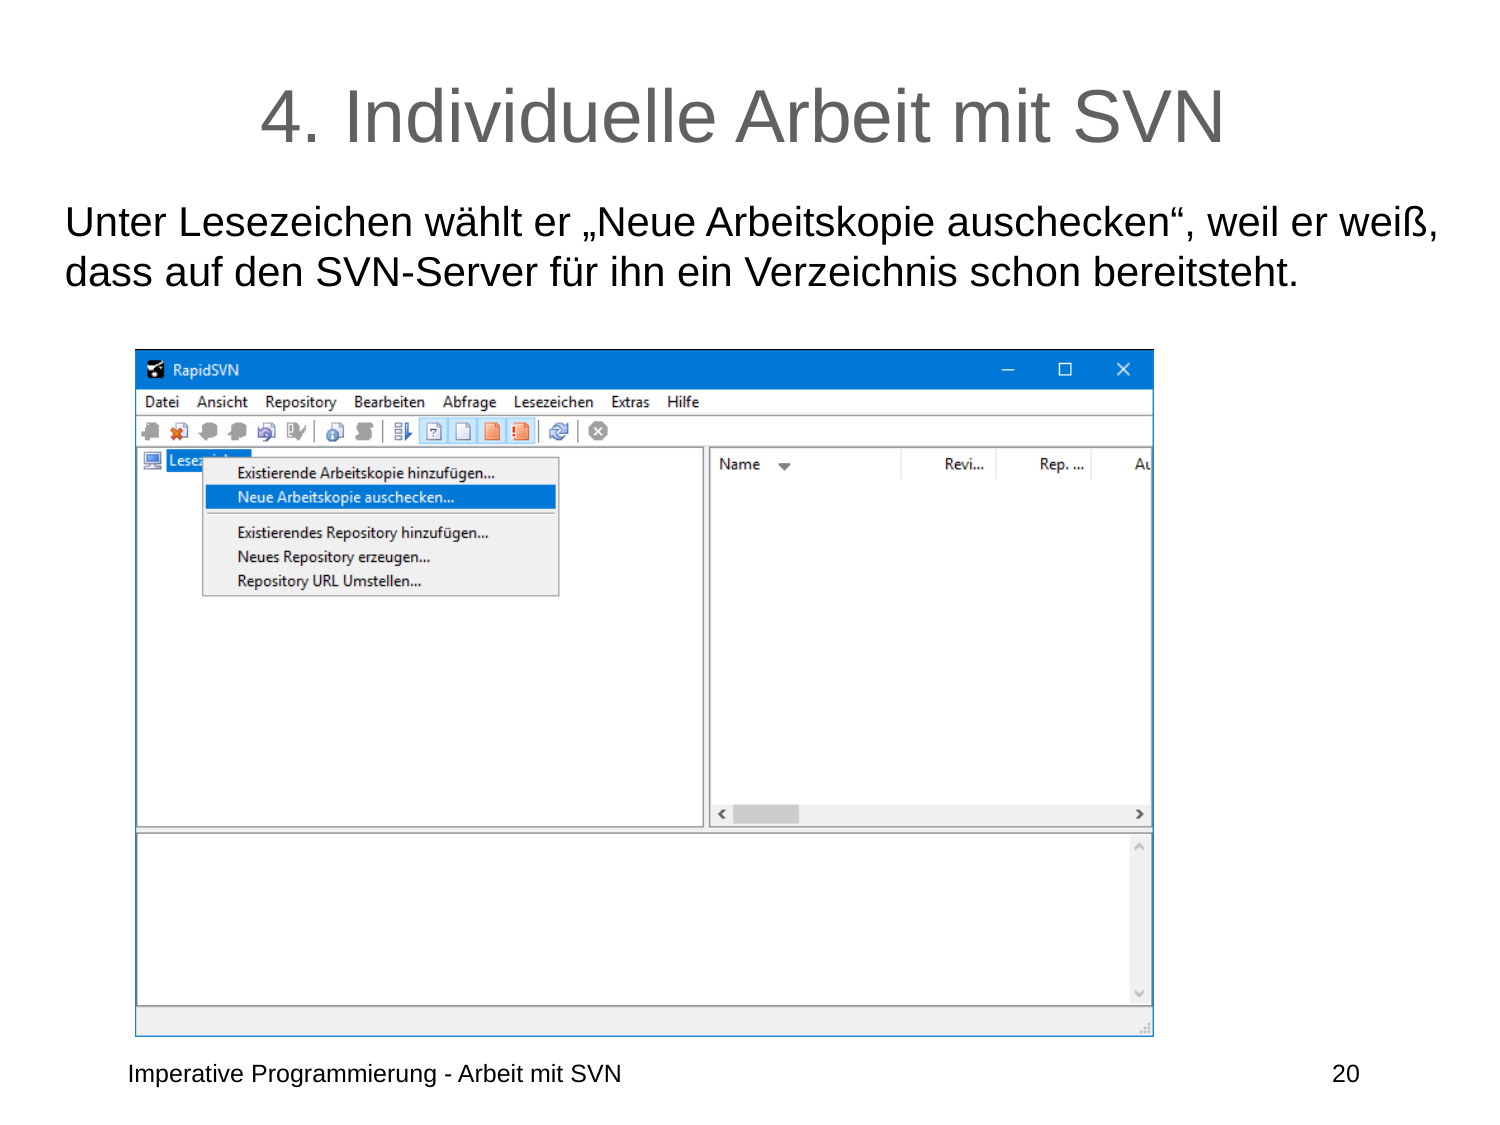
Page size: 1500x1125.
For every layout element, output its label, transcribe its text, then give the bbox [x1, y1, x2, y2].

title 4. Individuelle Arbeit mit SVN [99, 24, 1388, 187]
text_box Unter Lesezeichen wählt er „Neue Arbeitskopie auschecken“, weil er weiß, dass auf den SVN-Server für ihn ein Verzeichnis schon bereitsteht. [49, 187, 1475, 343]
footer Imperative Programmierung - Arbeit mit SVN [111, 1049, 988, 1101]
picture [135, 349, 1154, 1037]
slide_number 20 [1061, 1049, 1376, 1101]
